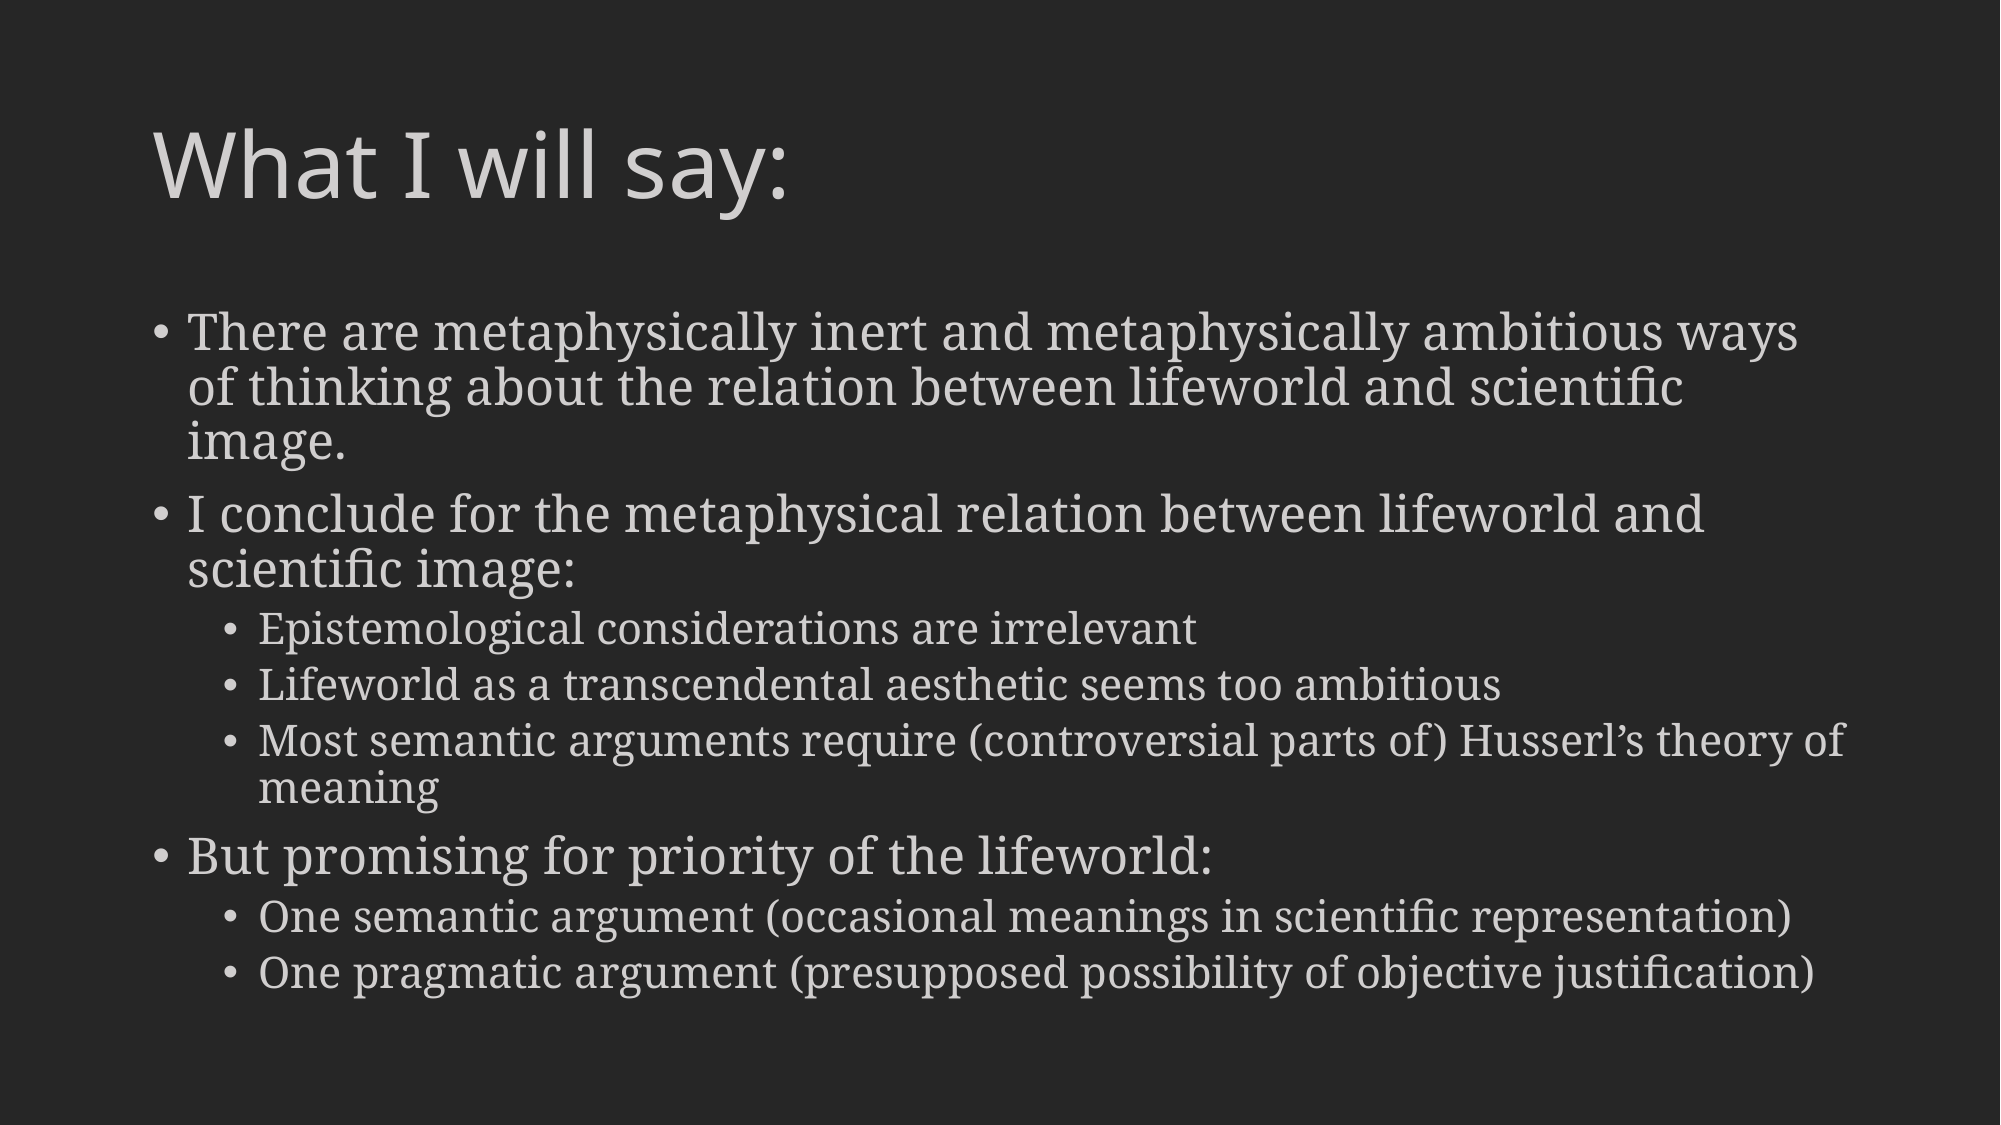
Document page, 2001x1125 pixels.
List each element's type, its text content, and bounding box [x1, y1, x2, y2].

list There are metaphysically inert and metaphysically ambitious ways of thinking about the relation between lifeworld and scientific image. I conclude for the metaphysical relation between lifeworld and scientific image: Epistemological considerations are irrelevant Lifeworld as a transcendental aesthetic seems too ambitious Most semantic arguments require (controversial parts of) Husserl’s theory of meaning But promising for priority of the lifeworld: One semantic argument (occasional meanings in scientific representation) One pragmatic argument (presupposed possibility of objective justification) [137, 299, 1863, 1014]
title What I will say: [137, 59, 1863, 278]
